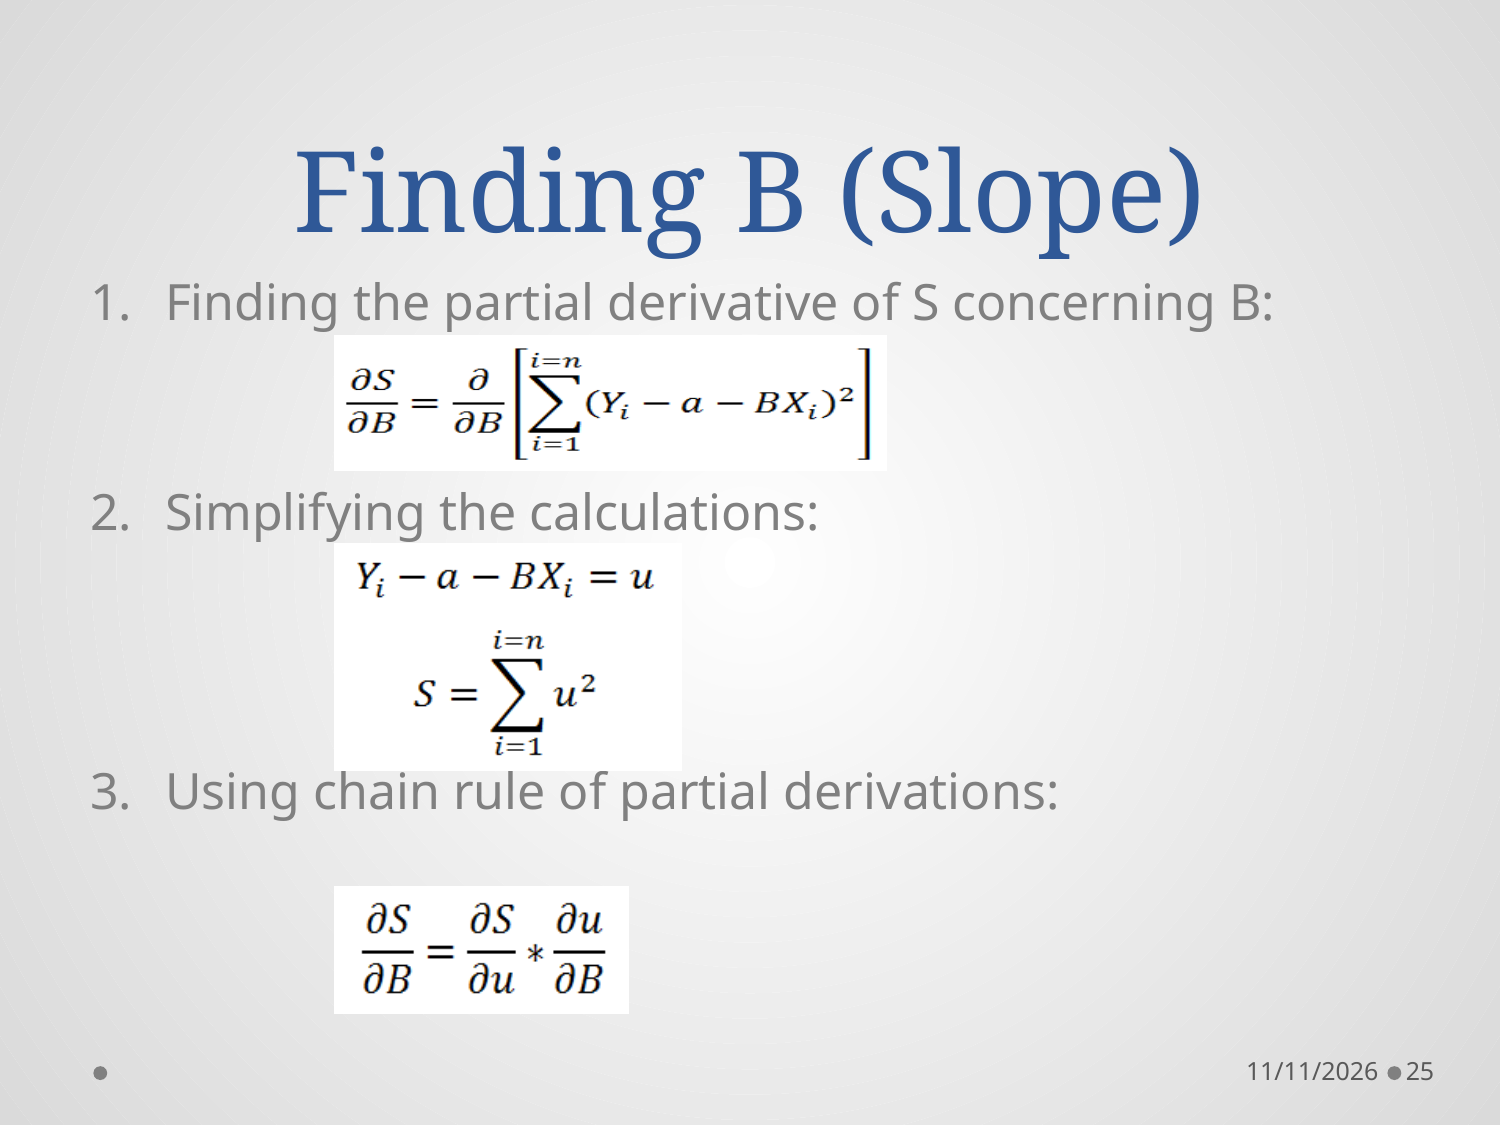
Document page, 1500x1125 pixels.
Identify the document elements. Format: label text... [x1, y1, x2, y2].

list Finding the partial derivative of S concerning B: Simplifying the calculations: Using chain rule of partial derivations: [75, 262, 1425, 1005]
picture [334, 543, 682, 771]
title Finding B (Slope) [75, 0, 1425, 262]
picture [334, 886, 629, 1014]
picture [334, 335, 887, 471]
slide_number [1043, 1042, 1386, 1103]
slide_number 25 [1401, 1042, 1494, 1103]
